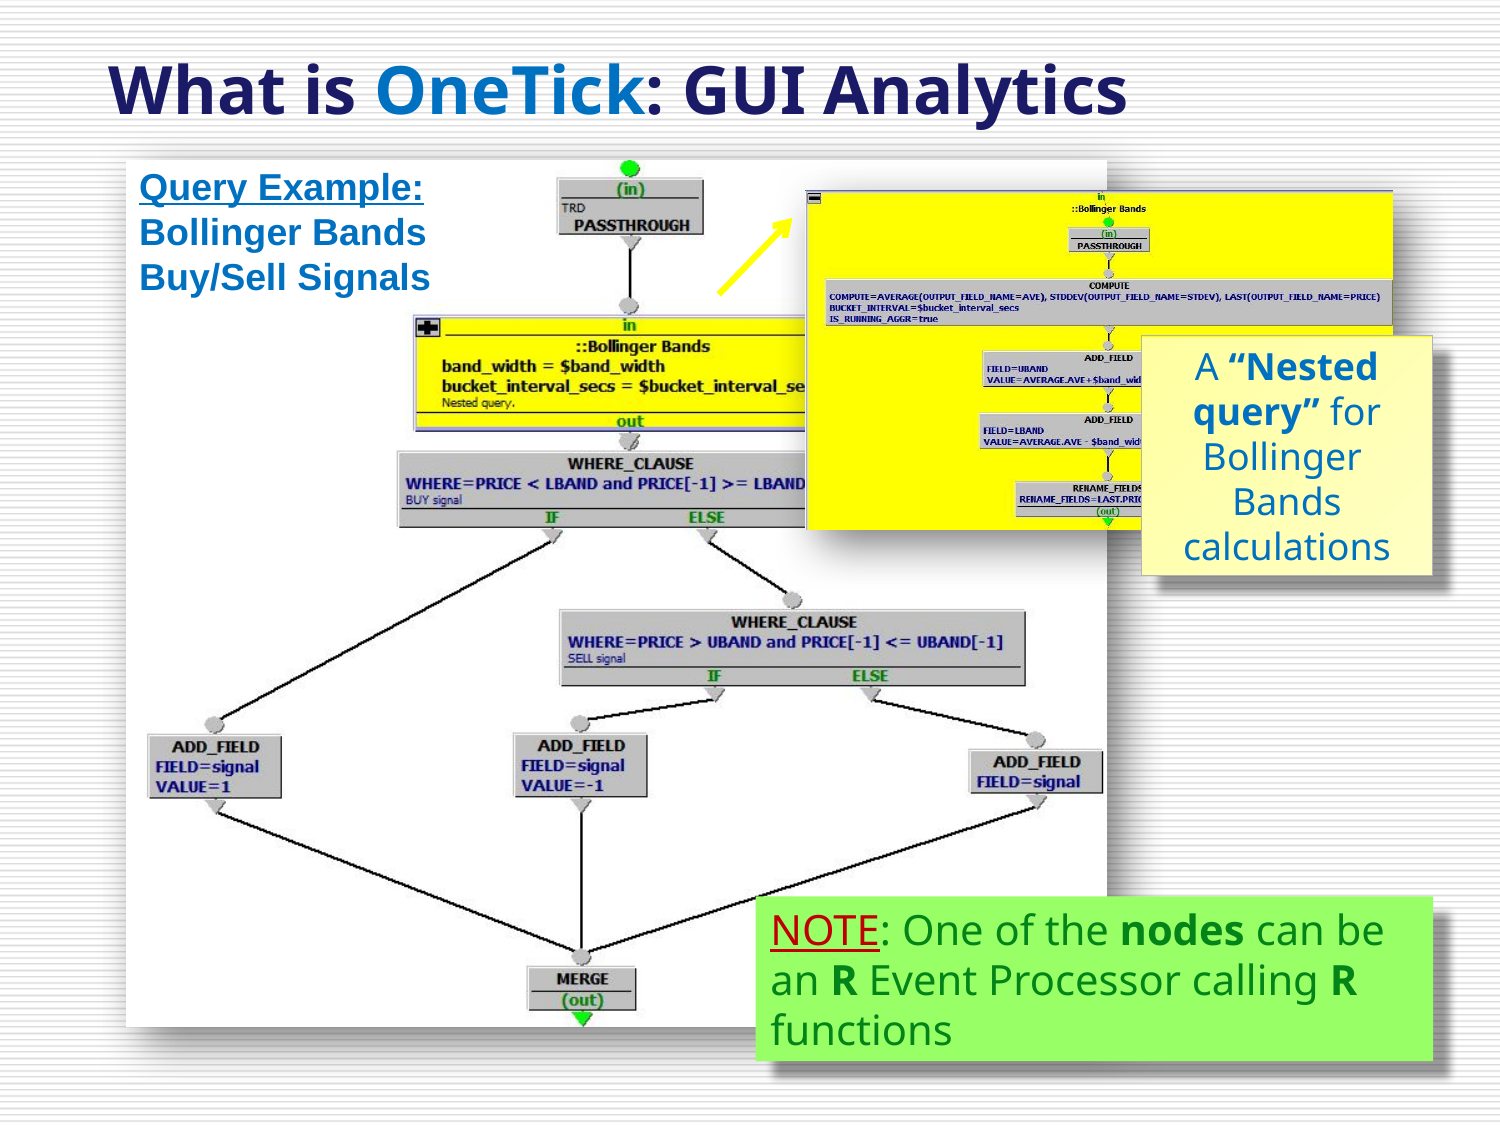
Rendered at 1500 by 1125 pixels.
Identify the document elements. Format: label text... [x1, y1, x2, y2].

text_box Query Example: Bollinger Bands Buy/Sell Signals [124, 155, 510, 160]
picture [0, 0, 1500, 1125]
text_box NOTE: One of the nodes can be an R Event Processor calling R functions [755, 896, 1434, 1062]
text_box A “Nested query” for Bollinger Bands calculations [1141, 335, 1433, 576]
title What is OneTick: GUI Analytics [93, 19, 1407, 157]
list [126, 159, 1107, 1027]
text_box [717, 219, 795, 294]
